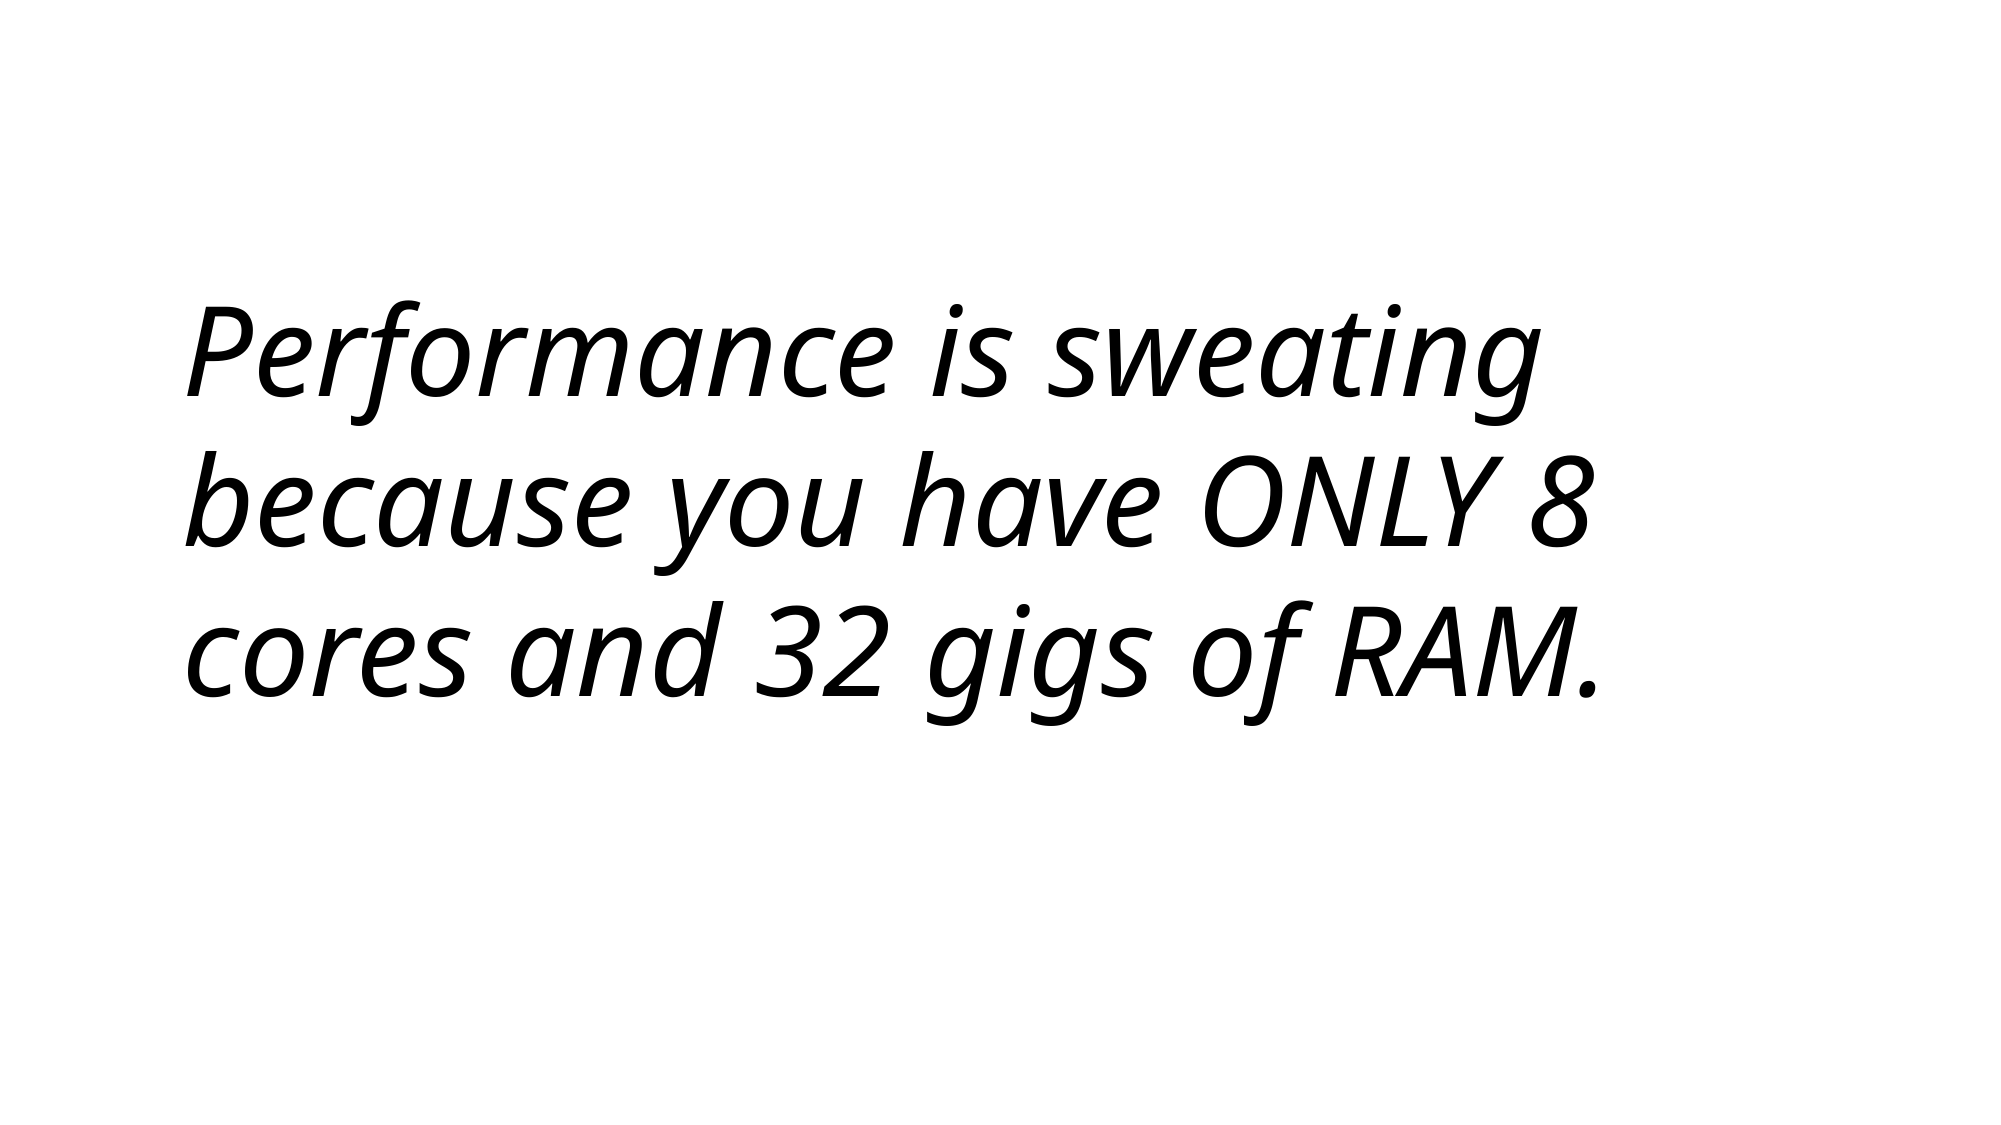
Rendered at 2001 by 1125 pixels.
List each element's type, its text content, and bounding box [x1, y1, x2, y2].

text_box Performance is sweating because you have ONLY 8 cores and 32 gigs of RAM. [167, 264, 1833, 730]
